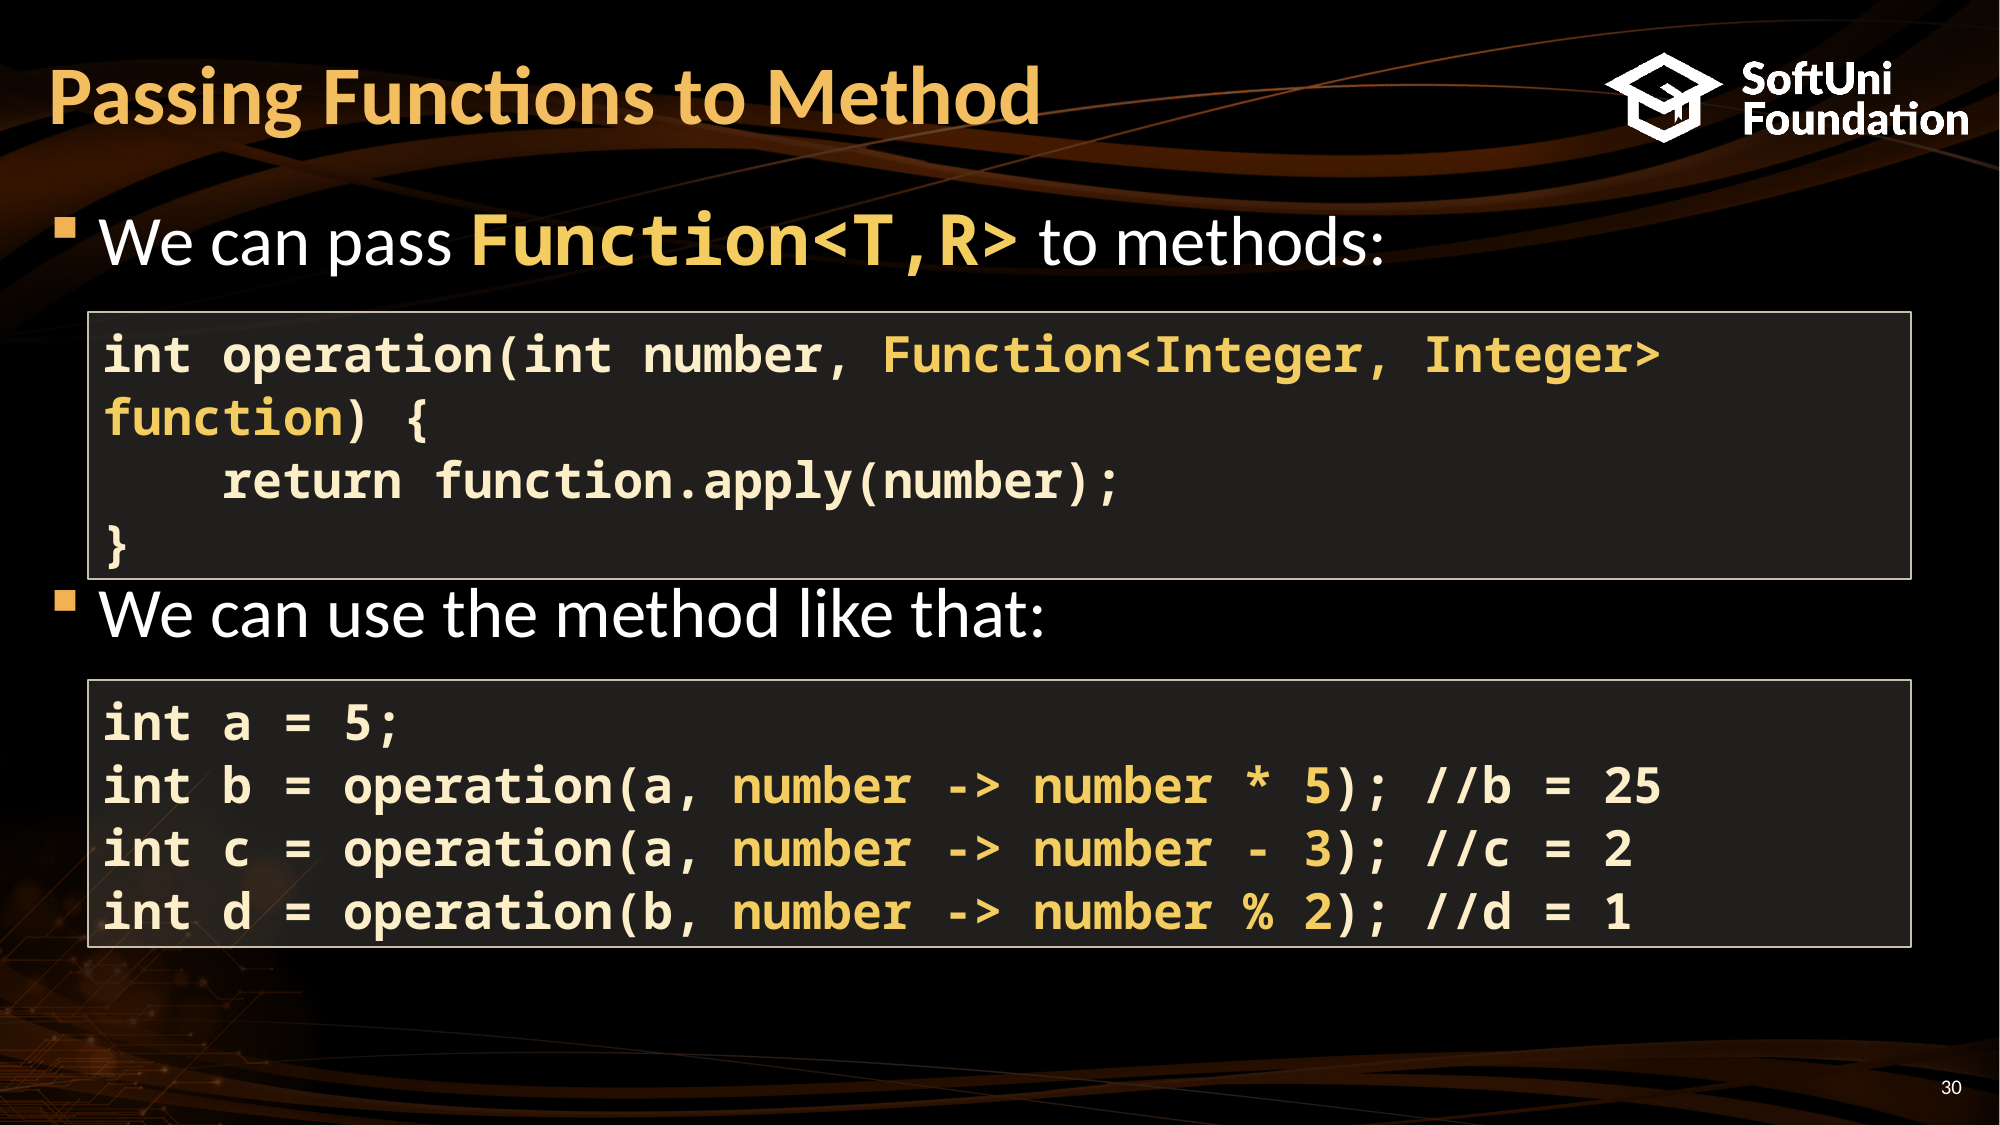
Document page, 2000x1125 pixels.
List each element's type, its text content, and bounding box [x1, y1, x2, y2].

title Passing Functions to Method [30, 6, 1602, 189]
list We can pass Function<T,R> to methods: We can use the method like that: [31, 188, 1968, 1103]
text_box int a = 5; int b = operation(a, number -> number * 5); //b = 25 int c = operation(a, number -> number - 3); //c = 2 int d = operation(b, number -> number % 2); //d = 1 [88, 680, 1911, 947]
picture [0, 0, 2000, 1125]
text_box int operation(int number, Function<Integer, Integer> function) { return function.apply(number); } [88, 312, 1911, 579]
